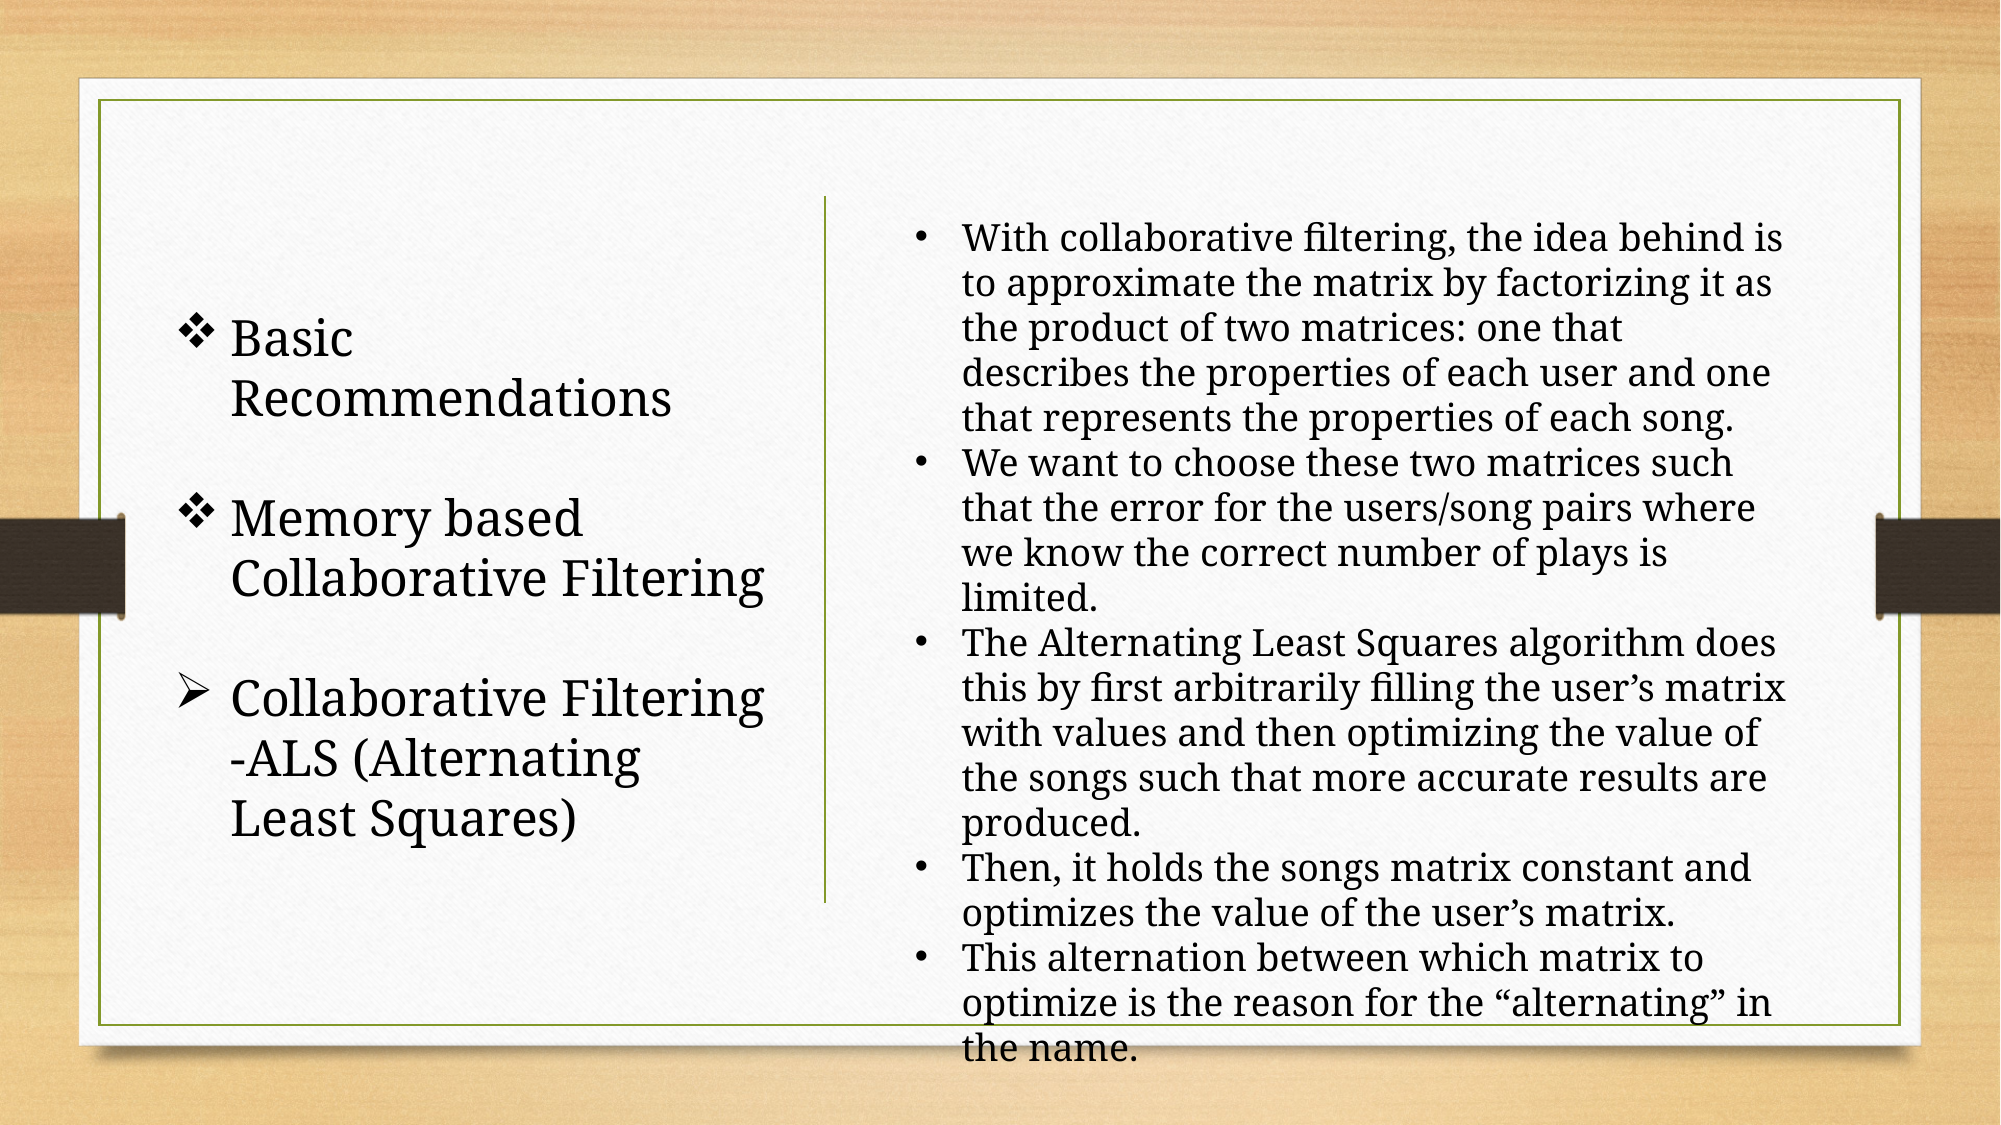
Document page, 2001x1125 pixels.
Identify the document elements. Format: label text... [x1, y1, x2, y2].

picture [0, 0, 2001, 1125]
text_box With collaborative filtering, the idea behind is to approximate the matrix by factorizing it as the product of two matrices: one that describes the properties of each user and one that represents the properties of each song. We want to choose these two matrices such that the error for the users/song pairs where we know the correct number of plays is limited. The Alternating Least Squares algorithm does this by first arbitrarily filling the user’s matrix with values and then optimizing the value of the songs such that more accurate results are produced. Then, it holds the songs matrix constant and optimizes the value of the user’s matrix. This alternation between which matrix to optimize is the reason for the “alternating” in the name. [900, 161, 1816, 1076]
text_box Basic Recommendations Memory based Collaborative Filtering Collaborative Filtering -ALS (Alternating Least Squares) [159, 299, 782, 855]
